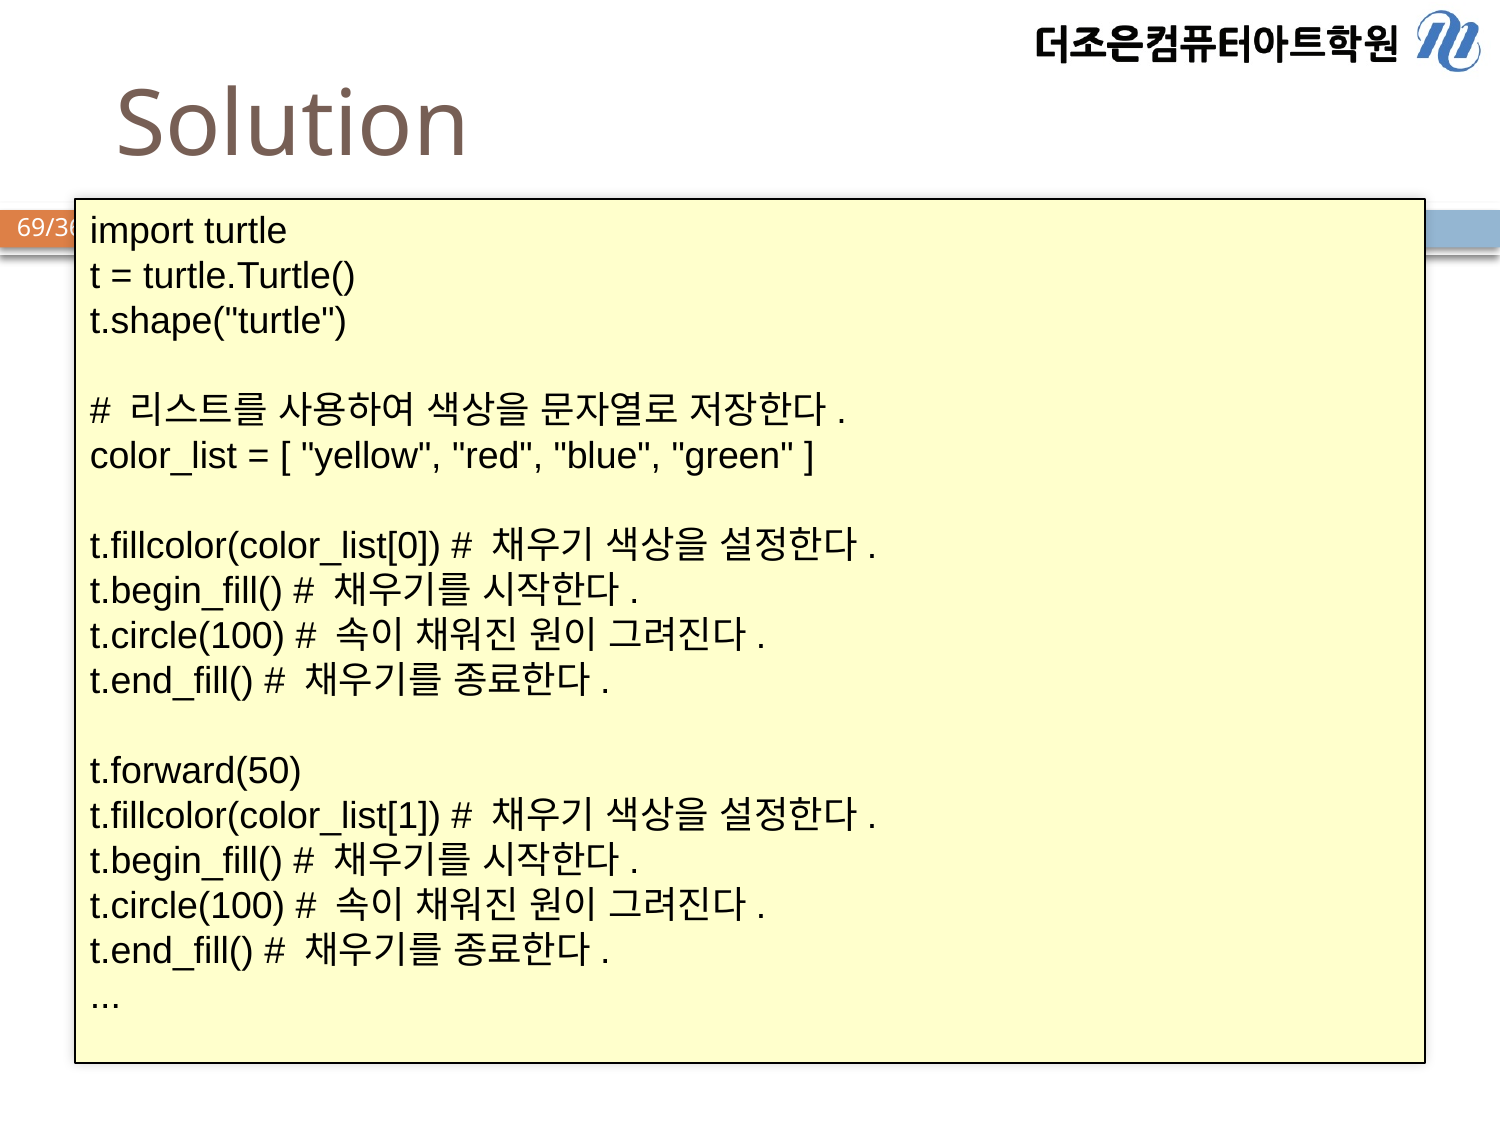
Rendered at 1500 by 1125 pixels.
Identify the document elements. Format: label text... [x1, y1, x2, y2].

text_box import turtle t = turtle.Turtle() t.shape("turtle") # 리스트를 사용하여 색상을 문자열로 저장한다. color_list = [ "yellow", "red", "blue", "green" ] t.fillcolor(color_list[0]) # 채우기 색상을 설정한다. t.begin_fill() # 채우기를 시작한다. t.circle(100) # 속이 채워진 원이 그려진다. t.end_fill() # 채우기를 종료한다. t.forward(50) t.fillcolor(color_list[1]) # 채우기 색상을 설정한다. t.begin_fill() # 채우기를 시작한다. t.circle(100) # 속이 채워진 원이 그려진다. t.end_fill() # 채우기를 종료한다. ... [74, 199, 1425, 1063]
title Solution [100, 37, 1438, 200]
picture [1015, 2, 1500, 79]
